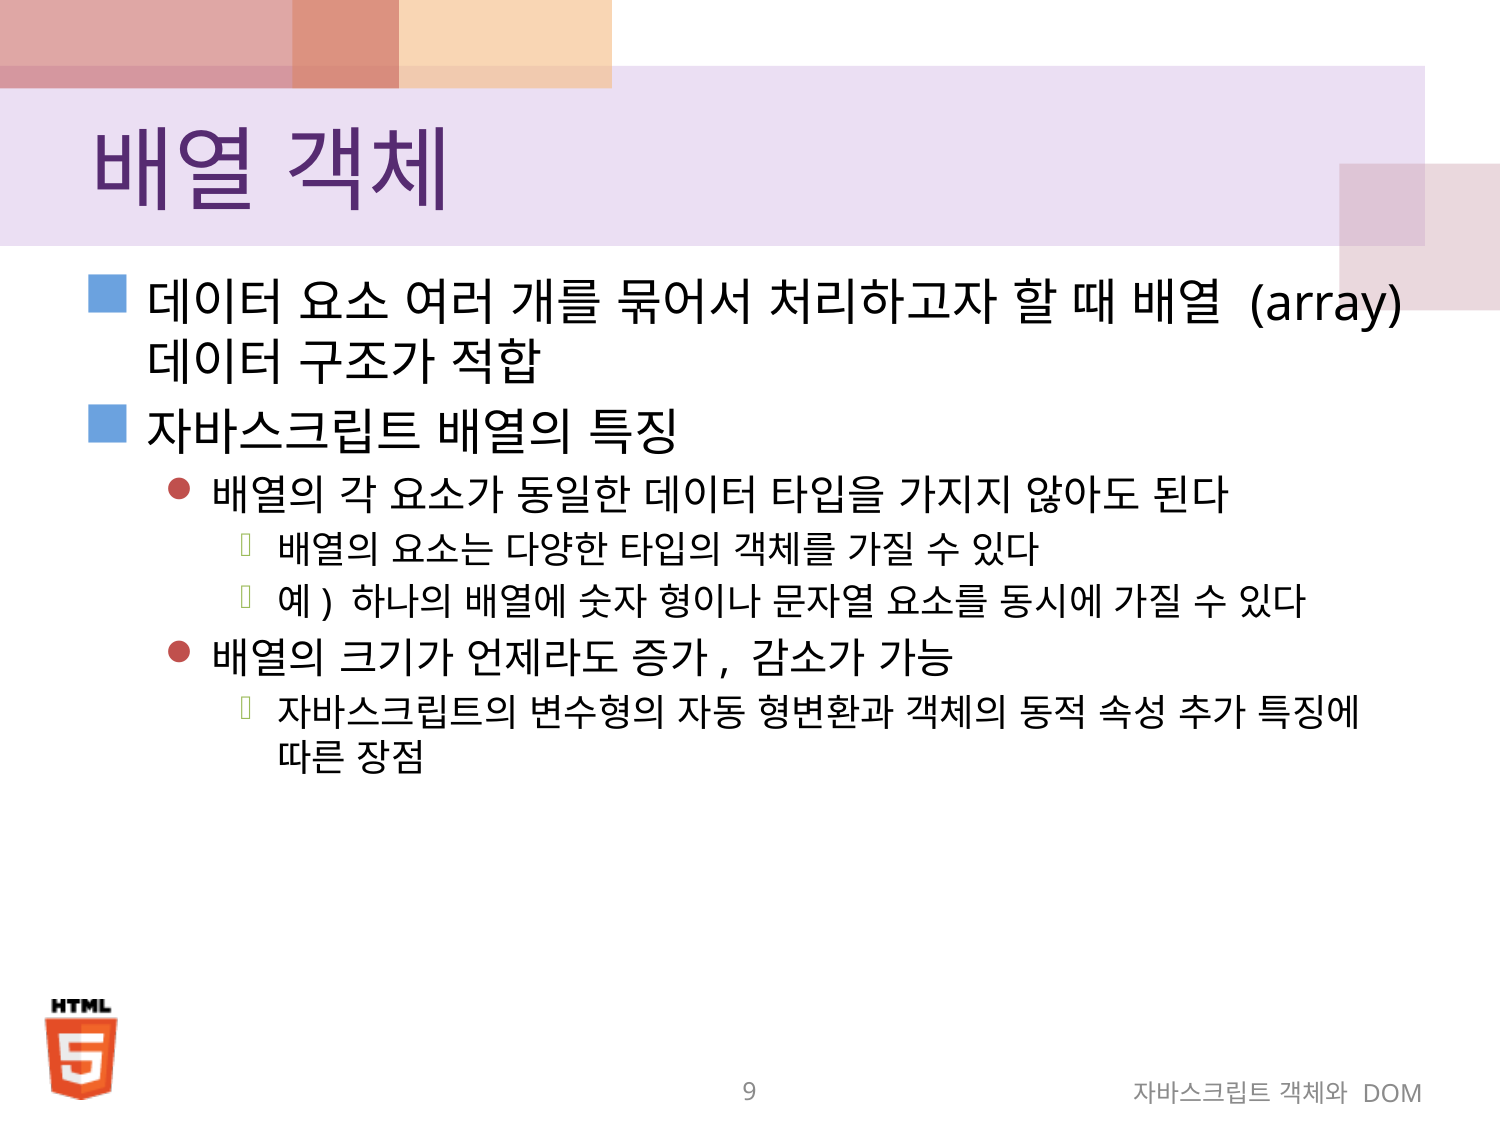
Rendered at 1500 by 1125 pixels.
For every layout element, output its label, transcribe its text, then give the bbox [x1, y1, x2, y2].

footer 자바스크립트 객체와 DOM [963, 1072, 1438, 1113]
list 데이터 요소 여러 개를 묶어서 처리하고자 할 때 배열 (array) 데이터 구조가 적합 자바스크립트 배열의 특징 배열의 각 요소가 동일한 데이터 타입을 가지지 않아도 된다 배열의 요소는 다양한 타입의 객체를 가질 수 있다 예) 하나의 배열에 숫자 형이나 문자열 요소를 동시에 가질 수 있다 배열의 크기가 언제라도 증가, 감소가 가능 자바스크립트의 변수형의 자동 형변환과 객체의 동적 속성 추가 특징에 따른 장점 [75, 262, 1425, 1005]
title 배열 객체 [75, 88, 1425, 246]
picture [31, 999, 132, 1100]
slide_number 9 [574, 1072, 925, 1113]
